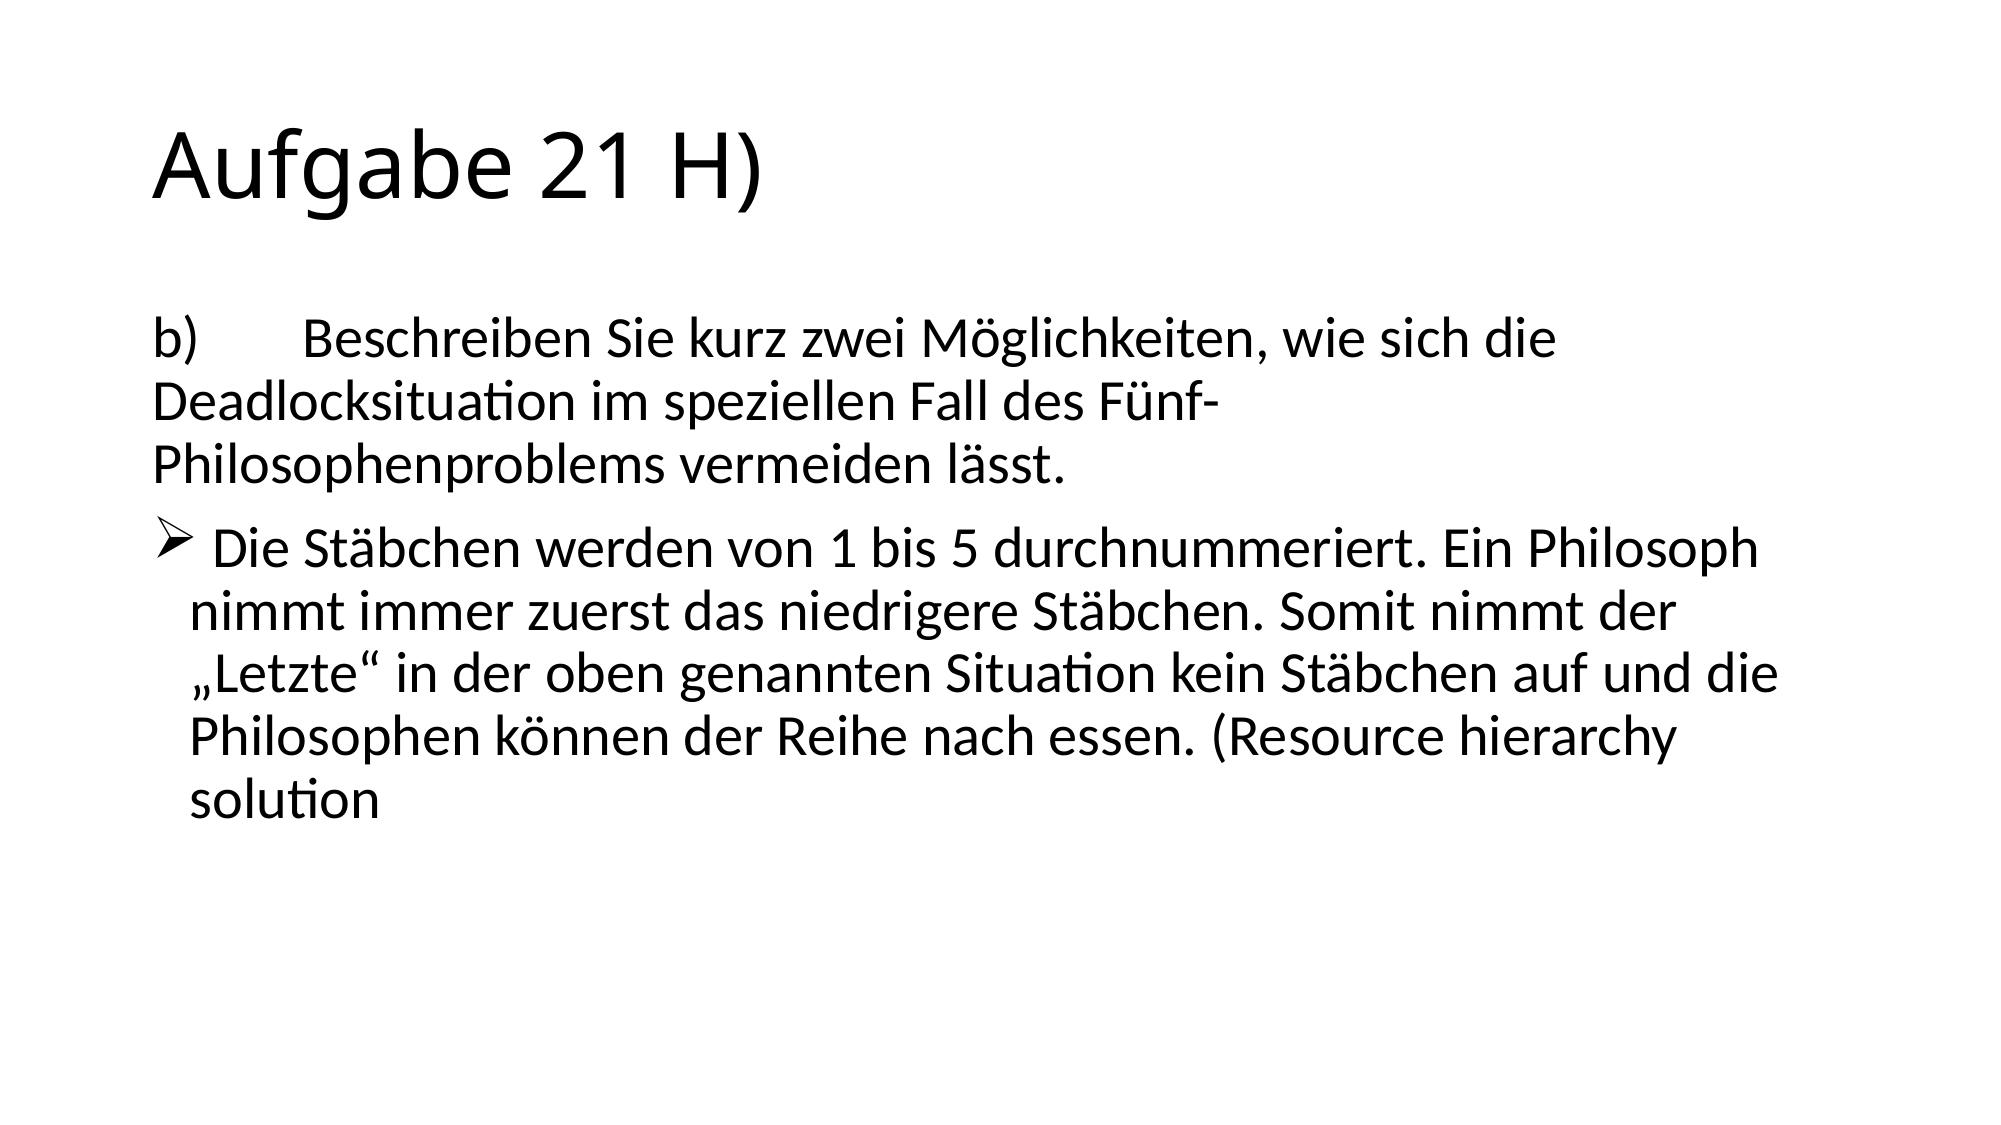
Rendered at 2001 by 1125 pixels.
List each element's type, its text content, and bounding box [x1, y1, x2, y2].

title Aufgabe 21 H) [137, 59, 1863, 278]
list b) Beschreiben Sie kurz zwei Möglichkeiten, wie sich die Deadlocksituation im speziellen Fall des Fünf- Philosophenproblems vermeiden lässt. Die Stäbchen werden von 1 bis 5 durchnummeriert. Ein Philosoph nimmt immer zuerst das niedrigere Stäbchen. Somit nimmt der „Letzte“ in der oben genannten Situation kein Stäbchen auf und die Philosophen können der Reihe nach essen. (Resource hierarchy solution [137, 299, 1863, 1014]
